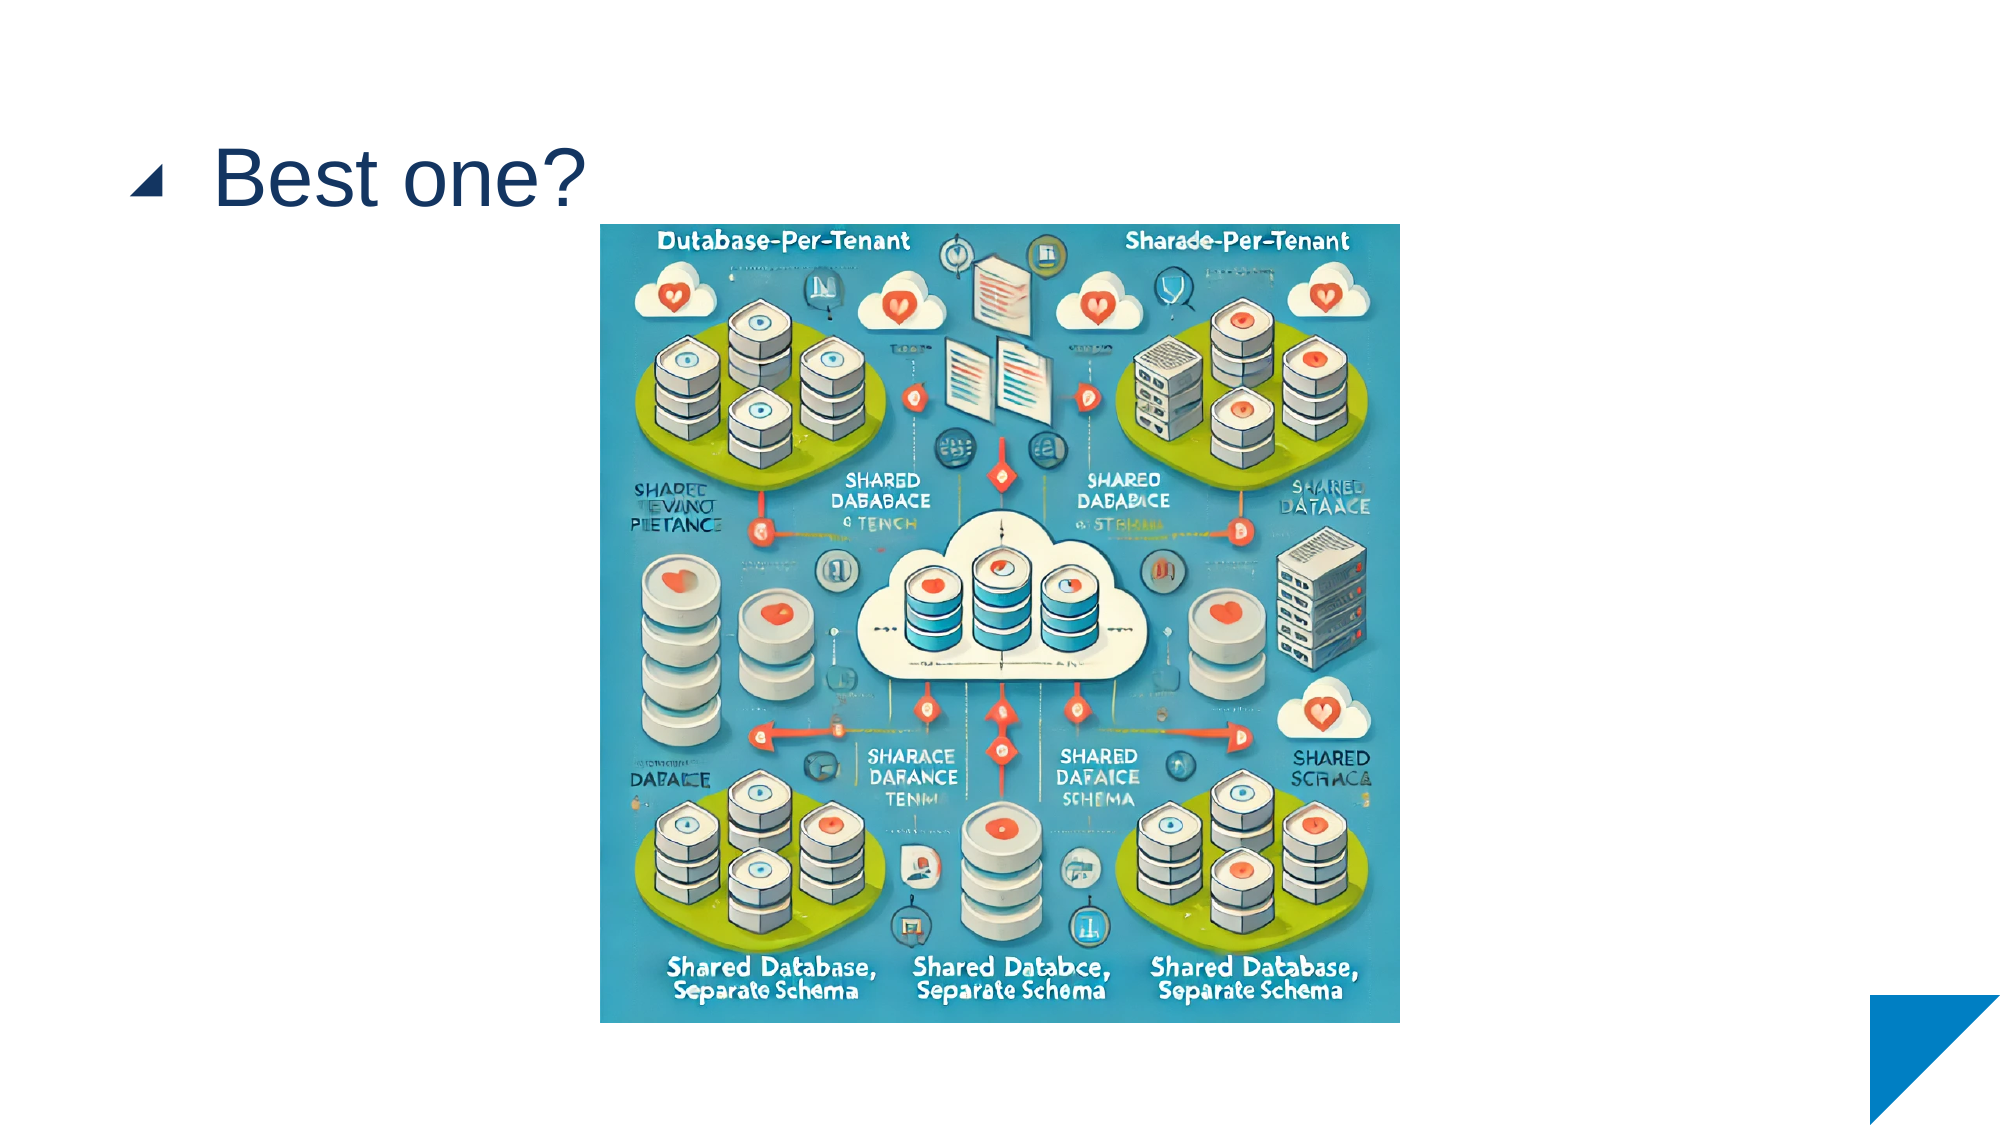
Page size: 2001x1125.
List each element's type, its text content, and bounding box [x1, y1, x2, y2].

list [600, 224, 1400, 1023]
title Best one? [212, 118, 1831, 331]
